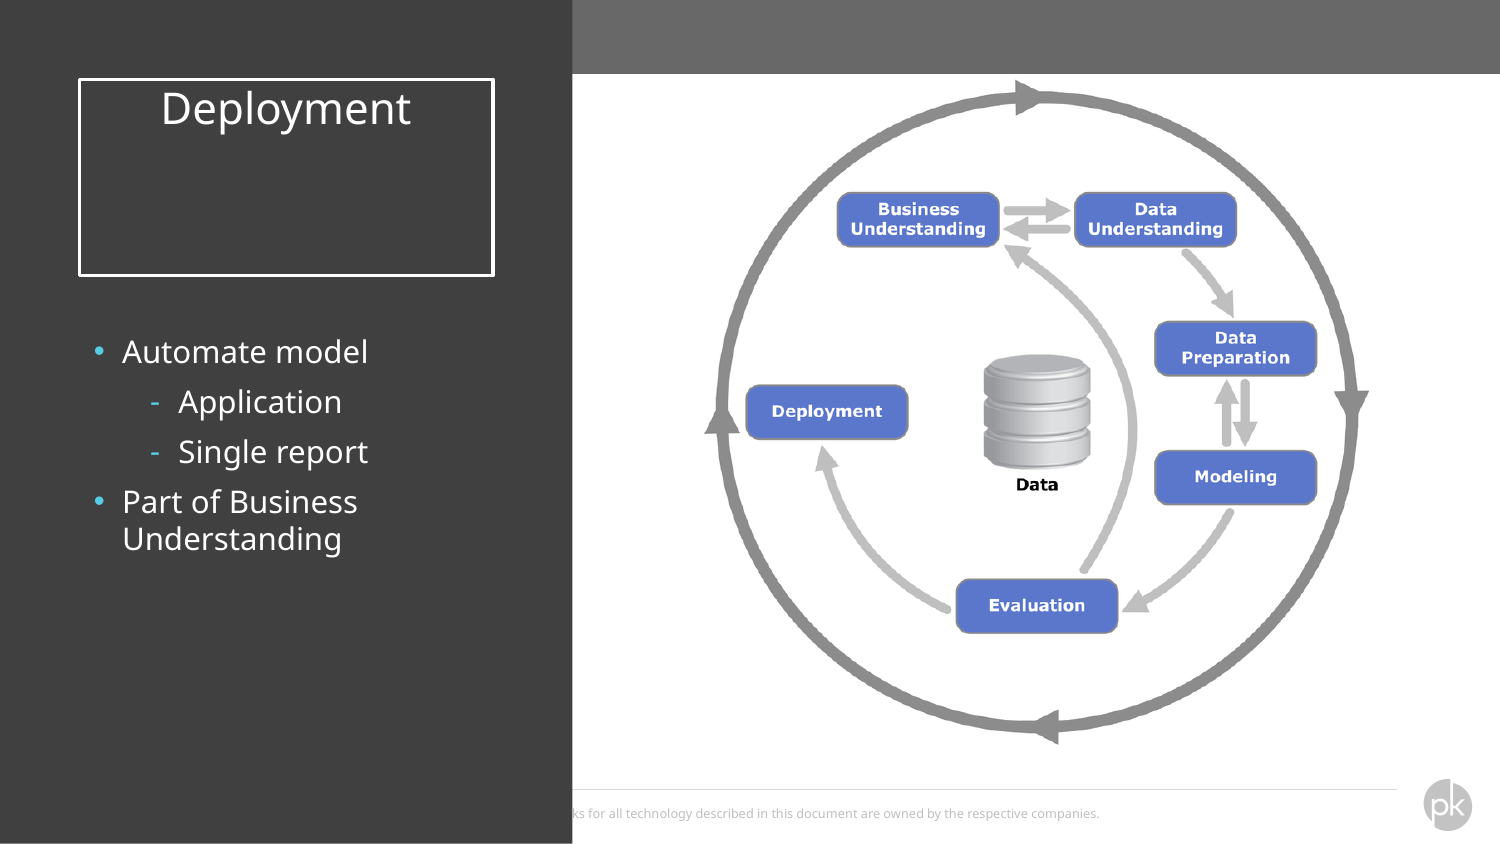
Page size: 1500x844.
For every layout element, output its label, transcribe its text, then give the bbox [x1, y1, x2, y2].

list Automate model Application Single report Part of Business Understanding [79, 324, 493, 745]
picture [1401, 759, 1493, 844]
text_box [0, 0, 573, 844]
picture [704, 79, 1369, 745]
title Deployment [79, 79, 493, 276]
